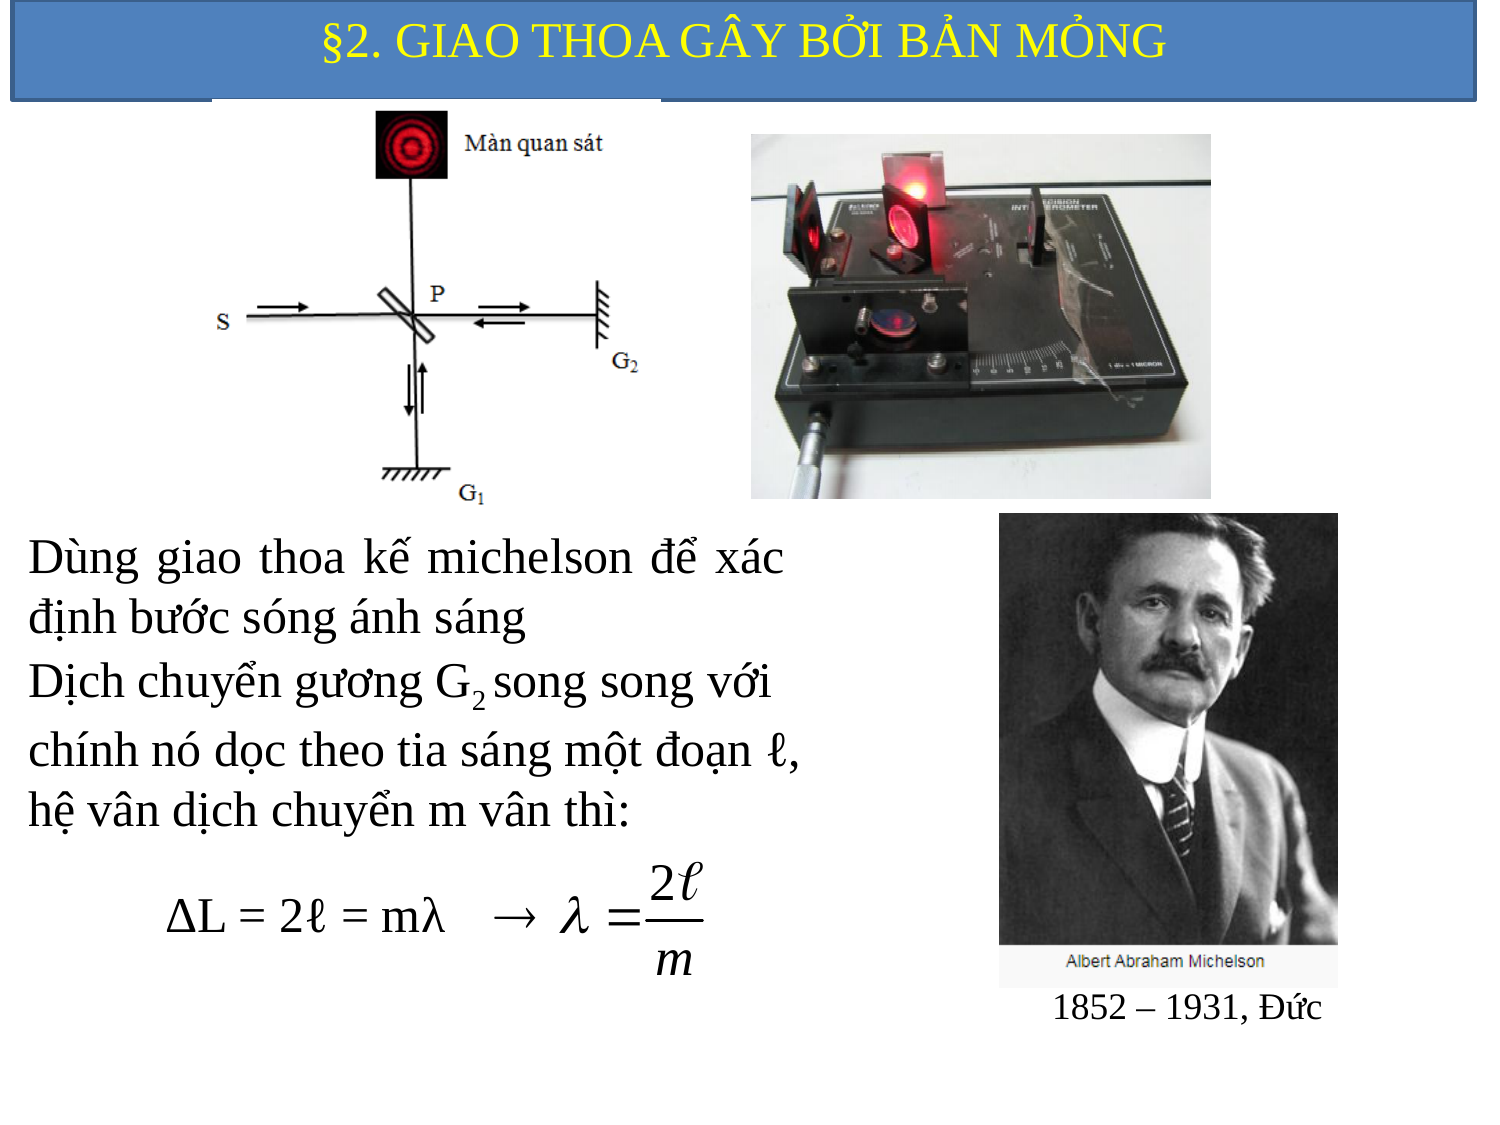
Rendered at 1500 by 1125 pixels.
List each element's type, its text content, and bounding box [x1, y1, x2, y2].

text_box §2. GIAO THOA GÂY BỞI BẢN MỎNG [12, 0, 1475, 75]
picture [212, 99, 662, 514]
text_box Dùng giao thoa kế michelson để xác định bước sóng ánh sáng [13, 516, 800, 640]
text_box Dịch chuyển gương G2 song song với chính nó dọc theo tia sáng một đoạn ℓ, hệ vân dịch chuyển m vân thì: [13, 640, 825, 844]
picture [730, 102, 1338, 988]
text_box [487, 849, 716, 987]
text_box ΔL = 2ℓ = mλ [150, 874, 461, 950]
text_box [10, 0, 1477, 102]
text_box 1852 – 1931, Đức [1037, 974, 1425, 1035]
